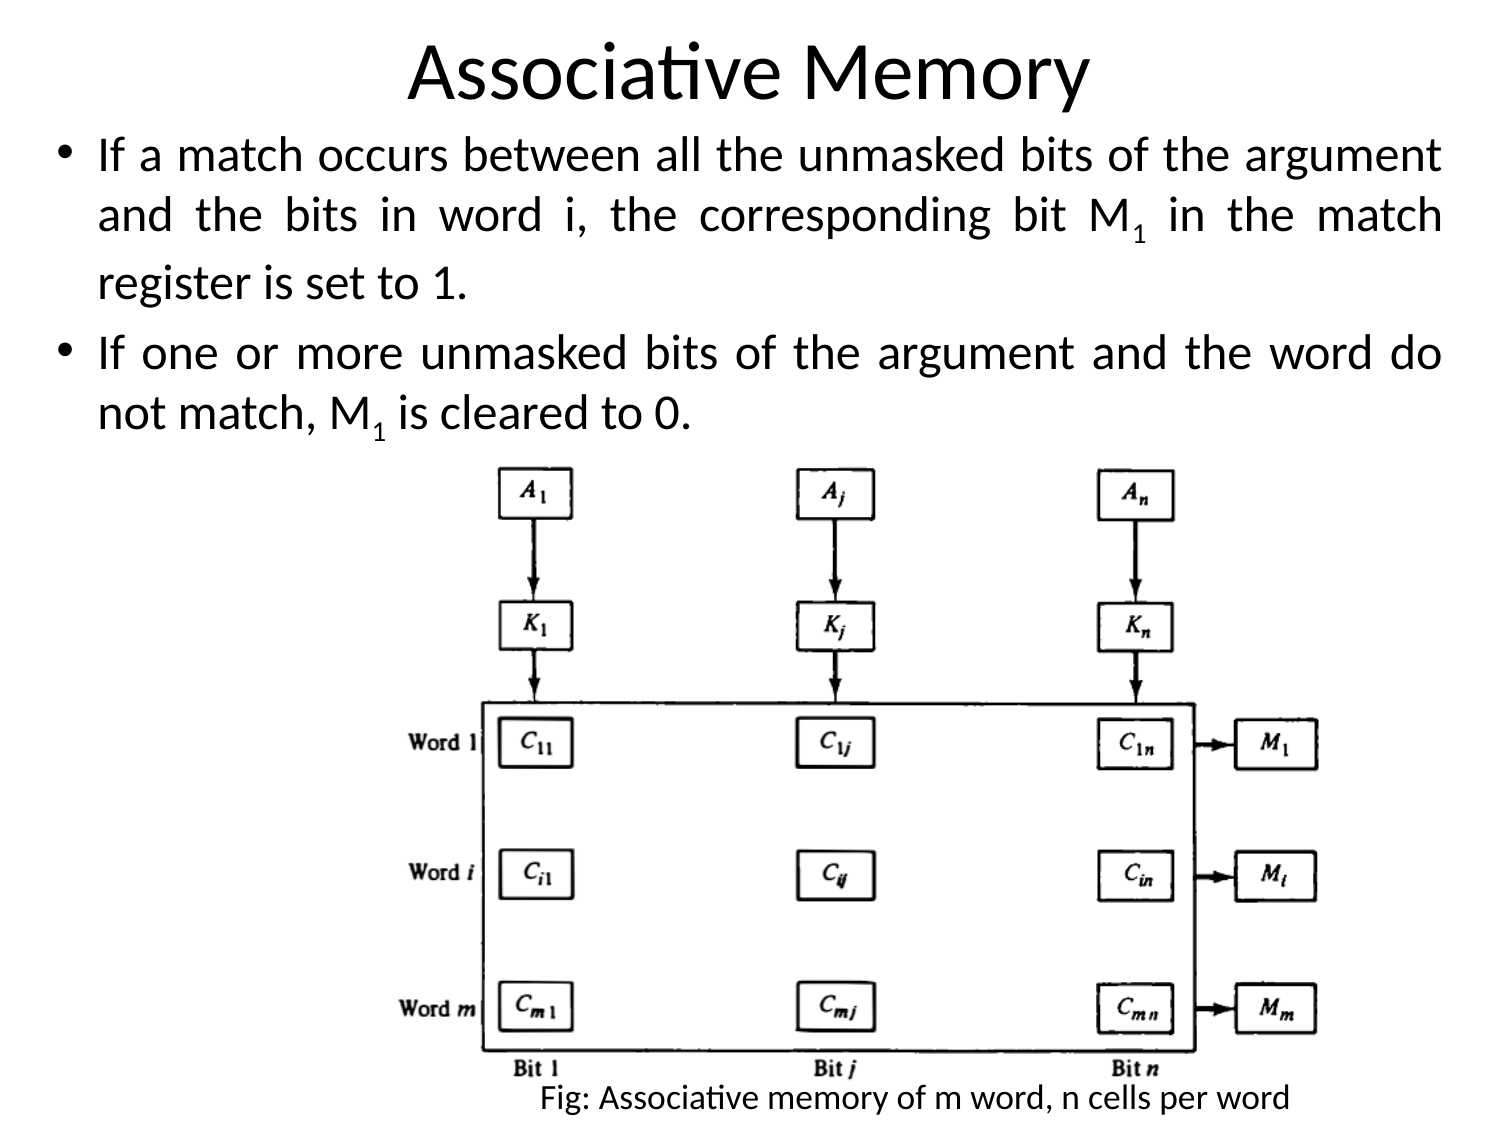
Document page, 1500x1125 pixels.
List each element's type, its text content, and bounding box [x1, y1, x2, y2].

title Associative Memory [75, 7, 1425, 113]
list If a match occurs between all the unmasked bits of the argument and the bits in word i, the corresponding bit M1 in the match register is set to 1. If one or more unmasked bits of the argument and the word do not match, M1 is cleared to 0. [41, 113, 1459, 457]
text_box Fig: Associative memory of m word, n cells per word [525, 1066, 1353, 1125]
picture [395, 463, 1320, 1083]
